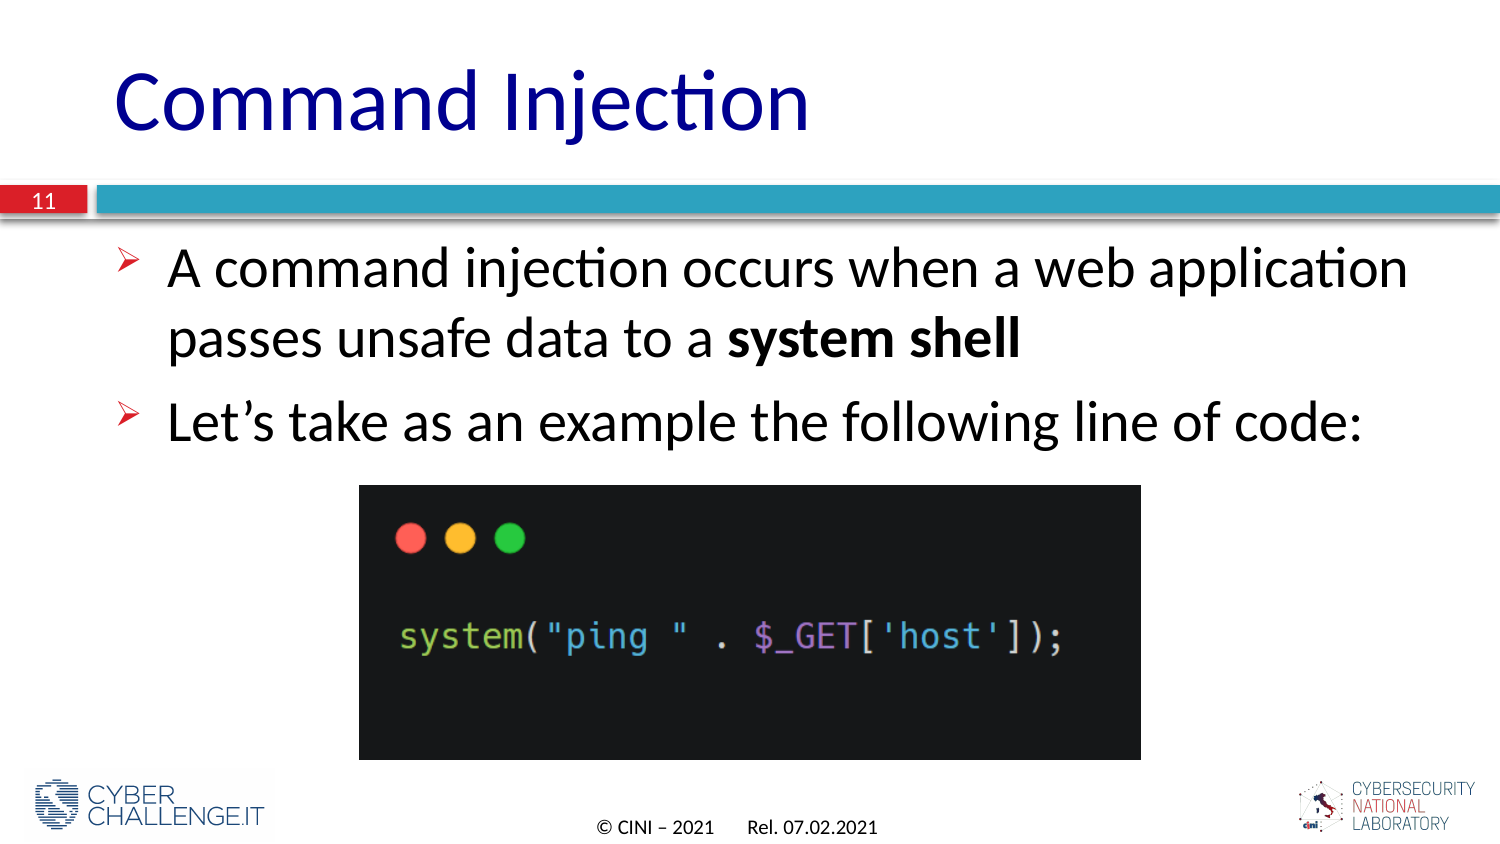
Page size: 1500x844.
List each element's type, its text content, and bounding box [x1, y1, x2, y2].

picture [1299, 781, 1475, 832]
list A command injection occurs when a web application passes unsafe data to a system shell Let’s take as an example the following line of code: [99, 221, 1438, 760]
slide_number 11 [0, 184, 88, 215]
picture [24, 768, 275, 842]
title Command Injection [99, 19, 1438, 185]
picture [359, 484, 1141, 760]
